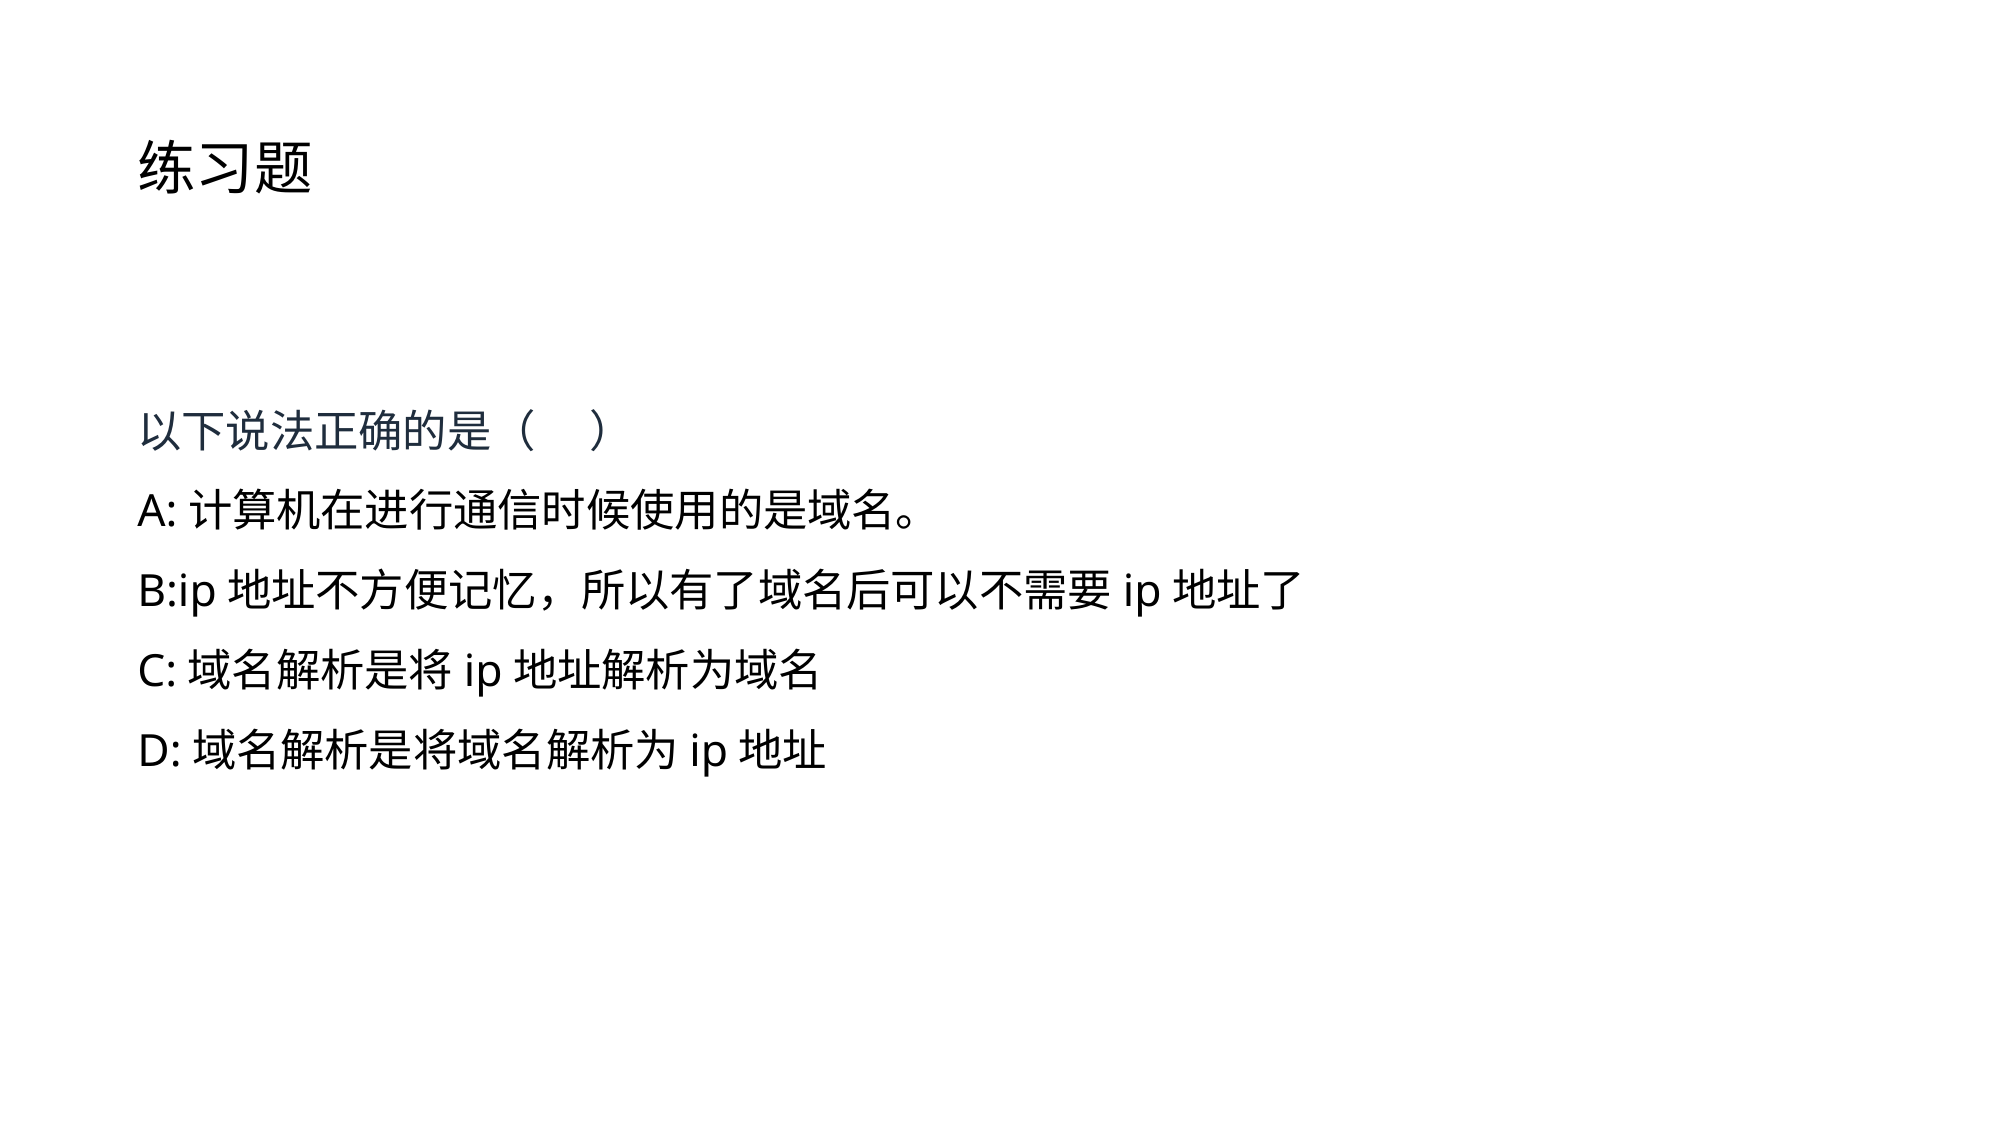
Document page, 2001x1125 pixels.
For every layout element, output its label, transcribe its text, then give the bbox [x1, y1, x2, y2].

text_box 以下说法正确的是（D） A:计算机在进行通信时候使用的是域名。 B:ip地址不方便记忆，所以有了域名后可以不需要ip地址了 C:域名解析是将ip地址解析为域名 D:域名解析是将域名解析为ip地址 [122, 315, 1331, 783]
text_box 练习题 [122, 123, 328, 209]
